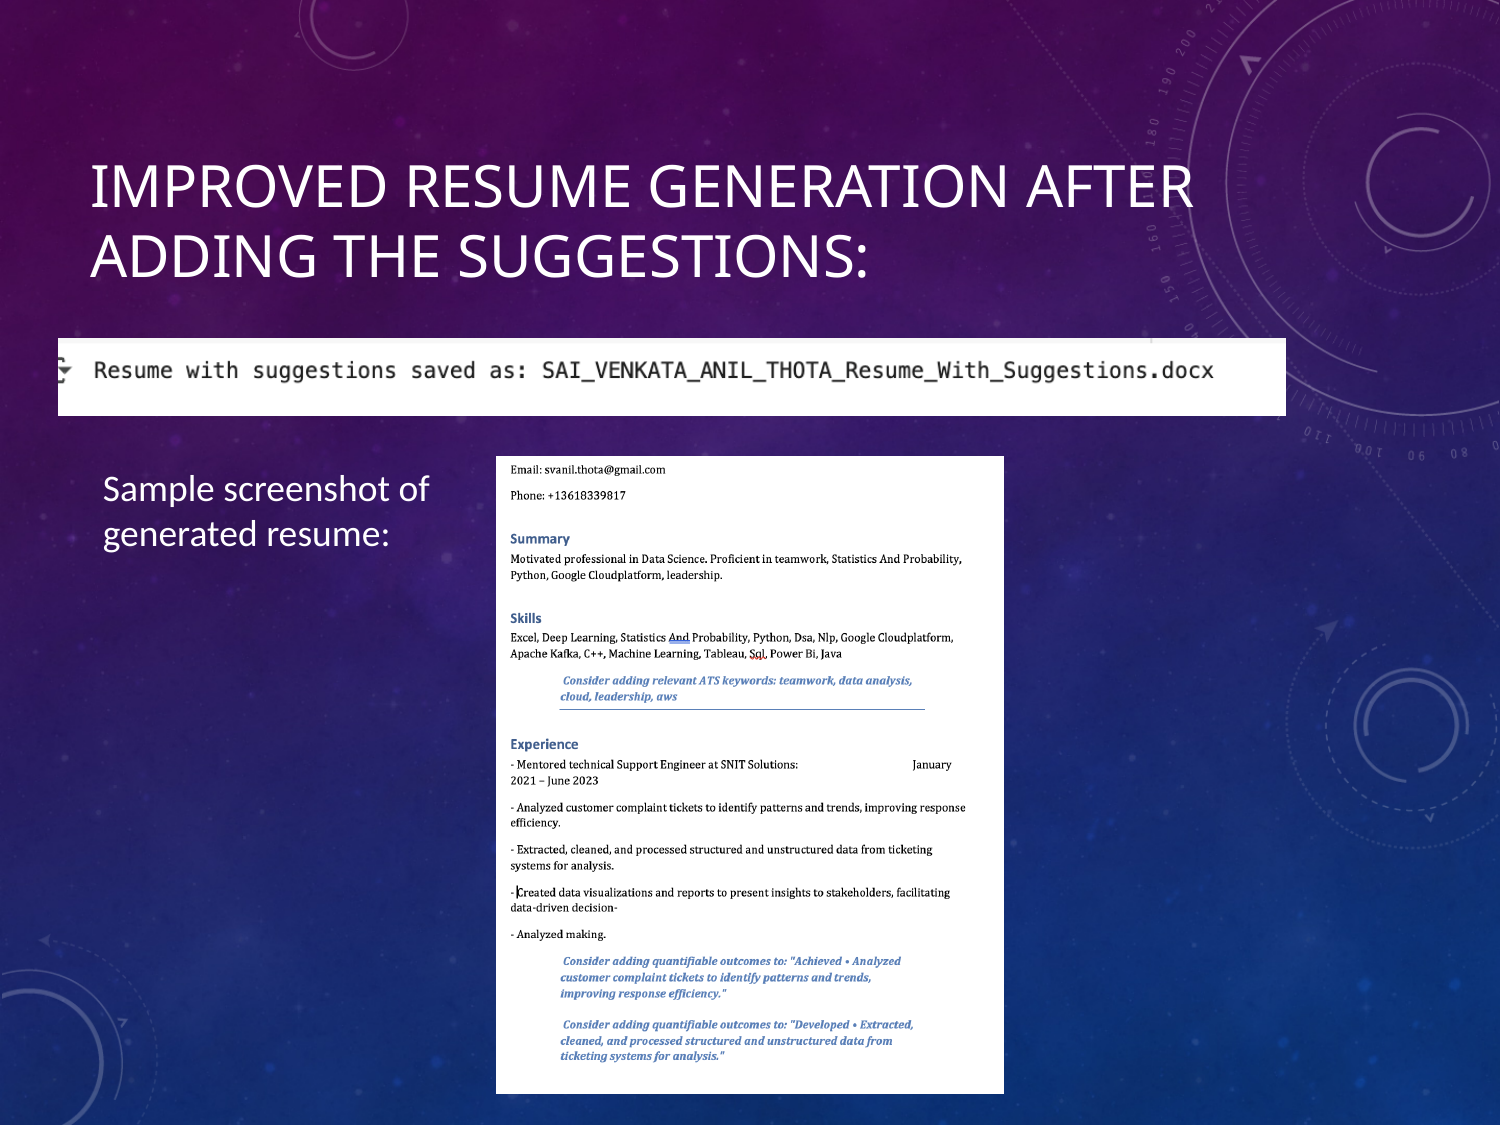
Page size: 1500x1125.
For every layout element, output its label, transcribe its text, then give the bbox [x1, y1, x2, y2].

text_box Sample screenshot of generated resume: [88, 456, 495, 562]
title Improved resume generation after adding the suggestions: [75, 99, 1350, 339]
picture [0, 0, 1500, 1125]
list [58, 338, 1287, 417]
